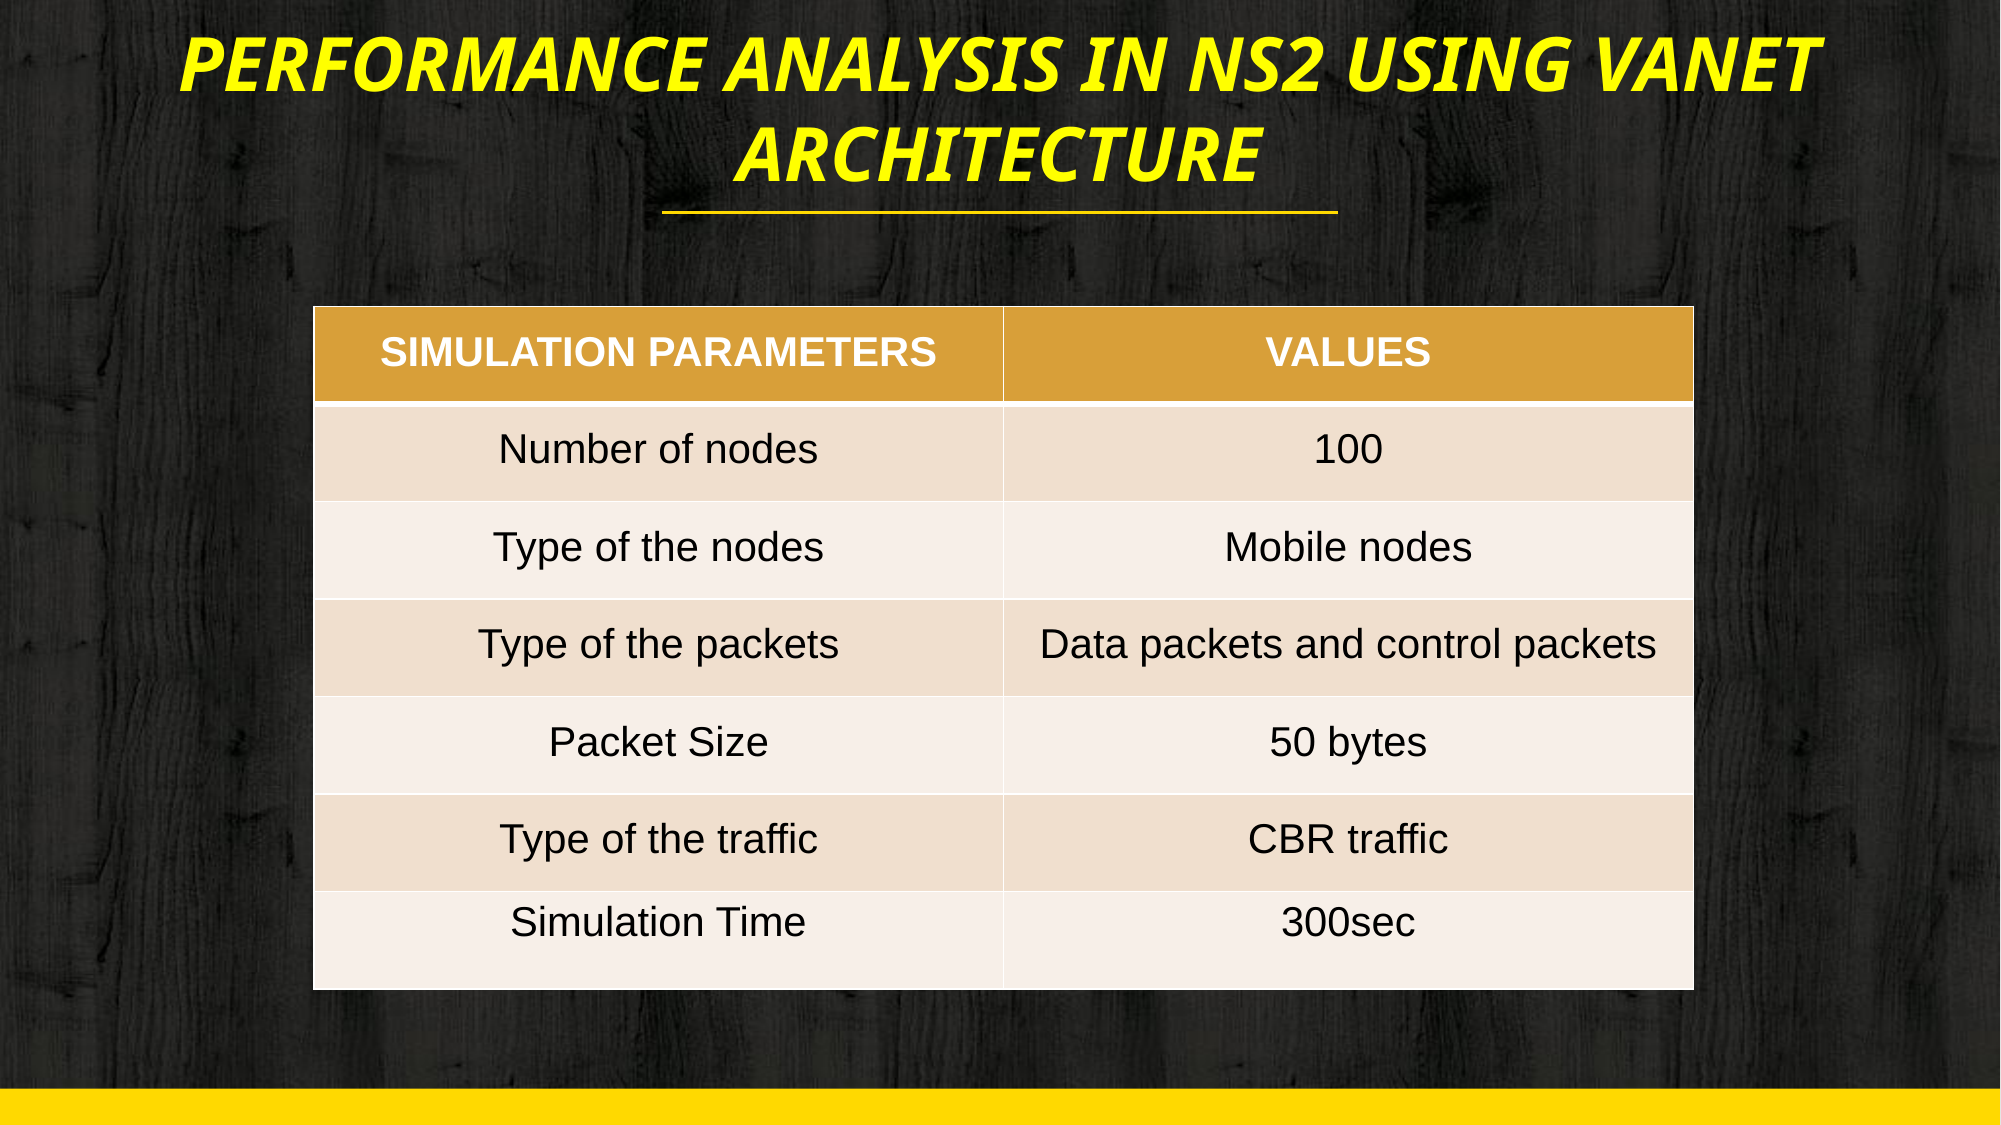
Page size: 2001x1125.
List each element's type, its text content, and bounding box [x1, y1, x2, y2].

table_cell 300sec [1004, 892, 1693, 988]
table_cell 50 bytes [1004, 697, 1693, 793]
picture [0, 0, 2001, 1125]
table_cell Number of nodes [315, 407, 1003, 501]
title PERFORMANCE ANALYSIS IN NS2 USING VANET ARCHITECTURE [99, 0, 1900, 213]
table_header SIMULATION PARAMETERS [315, 307, 1003, 401]
table_cell CBR traffic [1004, 795, 1693, 891]
table_header VALUES [1004, 307, 1693, 401]
table_cell Packet Size [315, 697, 1003, 793]
table_cell Type of the packets [315, 600, 1003, 696]
table_cell Type of the traffic [315, 795, 1003, 891]
table_cell Type of the nodes [315, 502, 1003, 598]
table_cell Data packets and control packets [1004, 600, 1693, 696]
table_cell Simulation Time [315, 892, 1003, 988]
table_cell Mobile nodes [1004, 502, 1693, 598]
table_cell 100 [1004, 407, 1693, 501]
